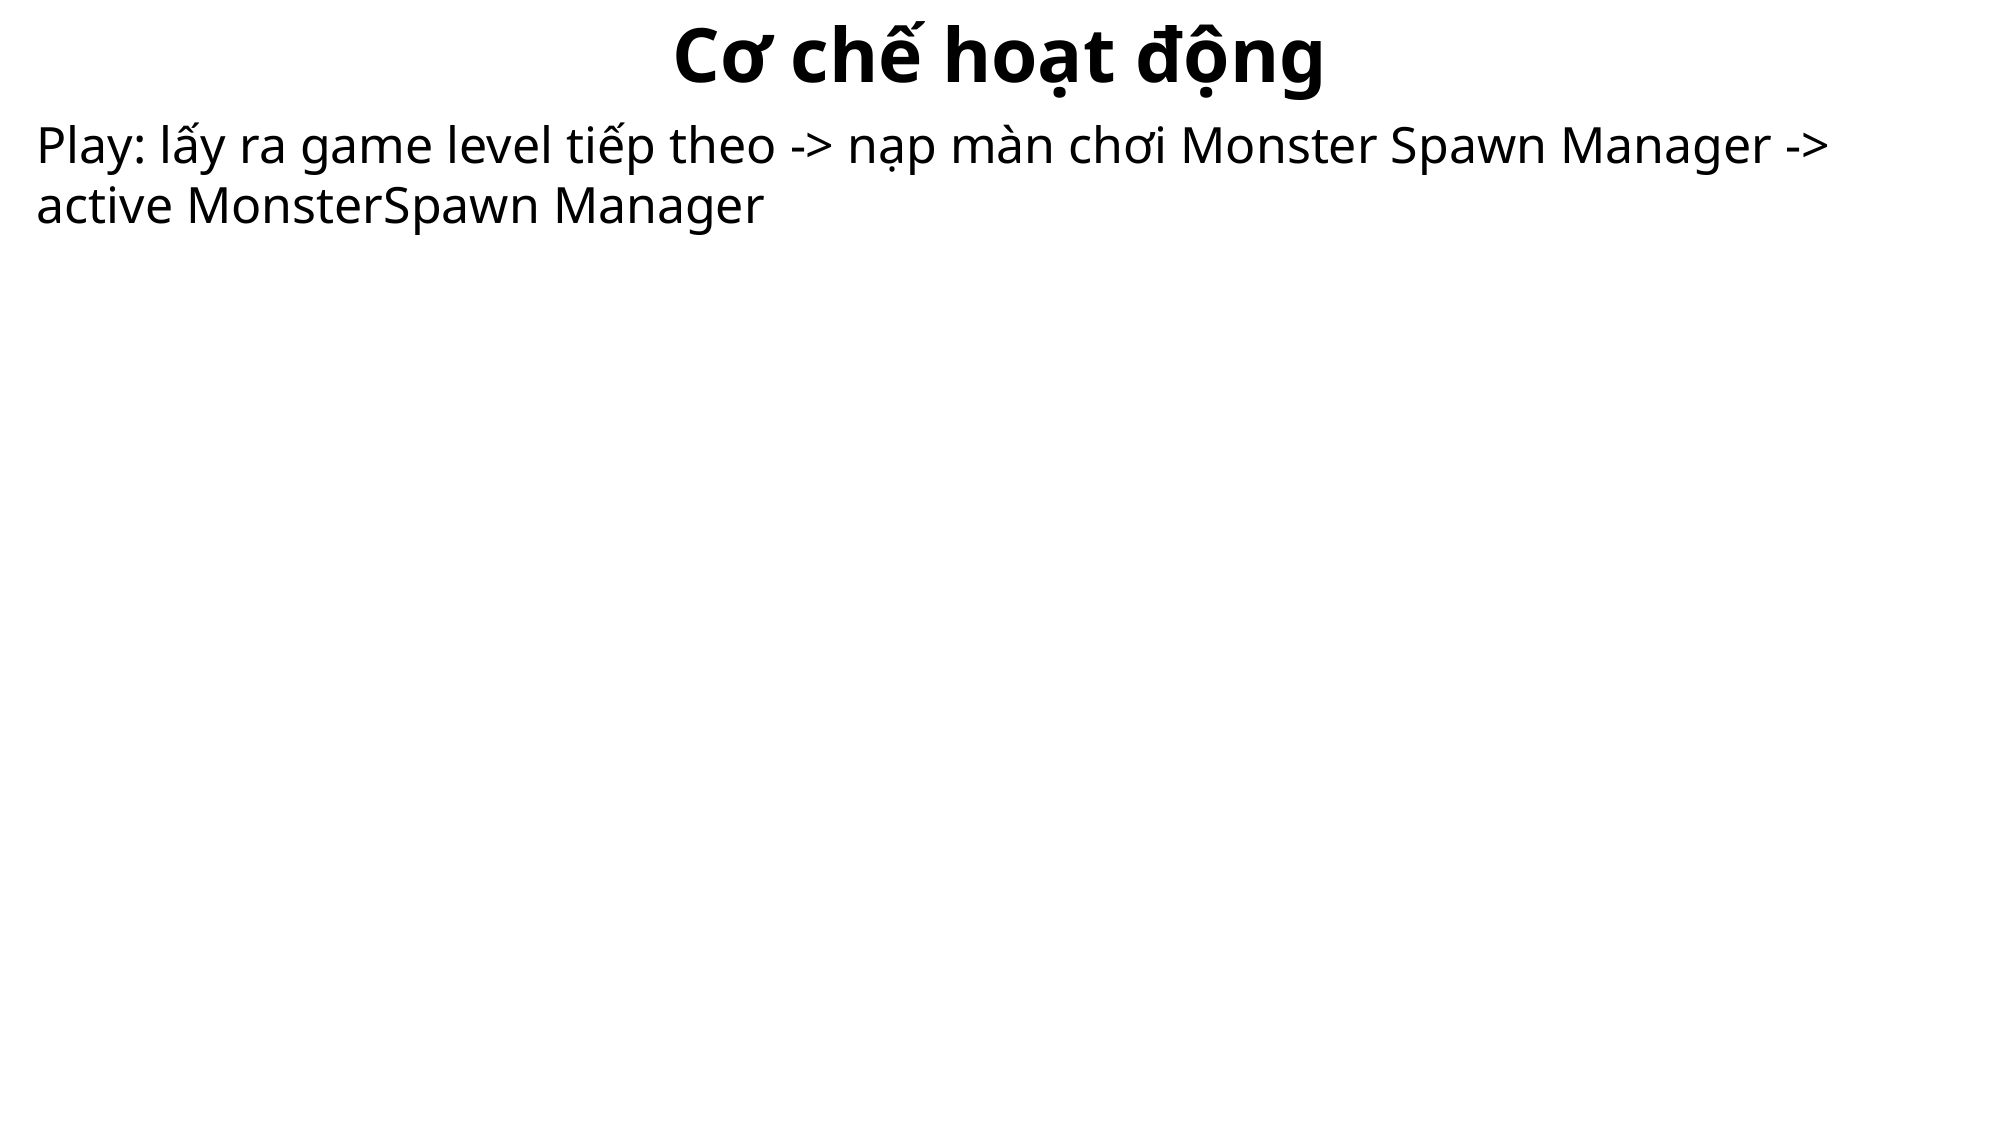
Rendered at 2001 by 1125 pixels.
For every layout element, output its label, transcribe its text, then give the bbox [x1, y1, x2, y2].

text_box Cơ chế hoạt động [657, 0, 1343, 105]
text_box Play: lấy ra game level tiếp theo -> nạp màn chơi Monster Spawn Manager -> active MonsterSpawn Manager [21, 105, 1979, 301]
